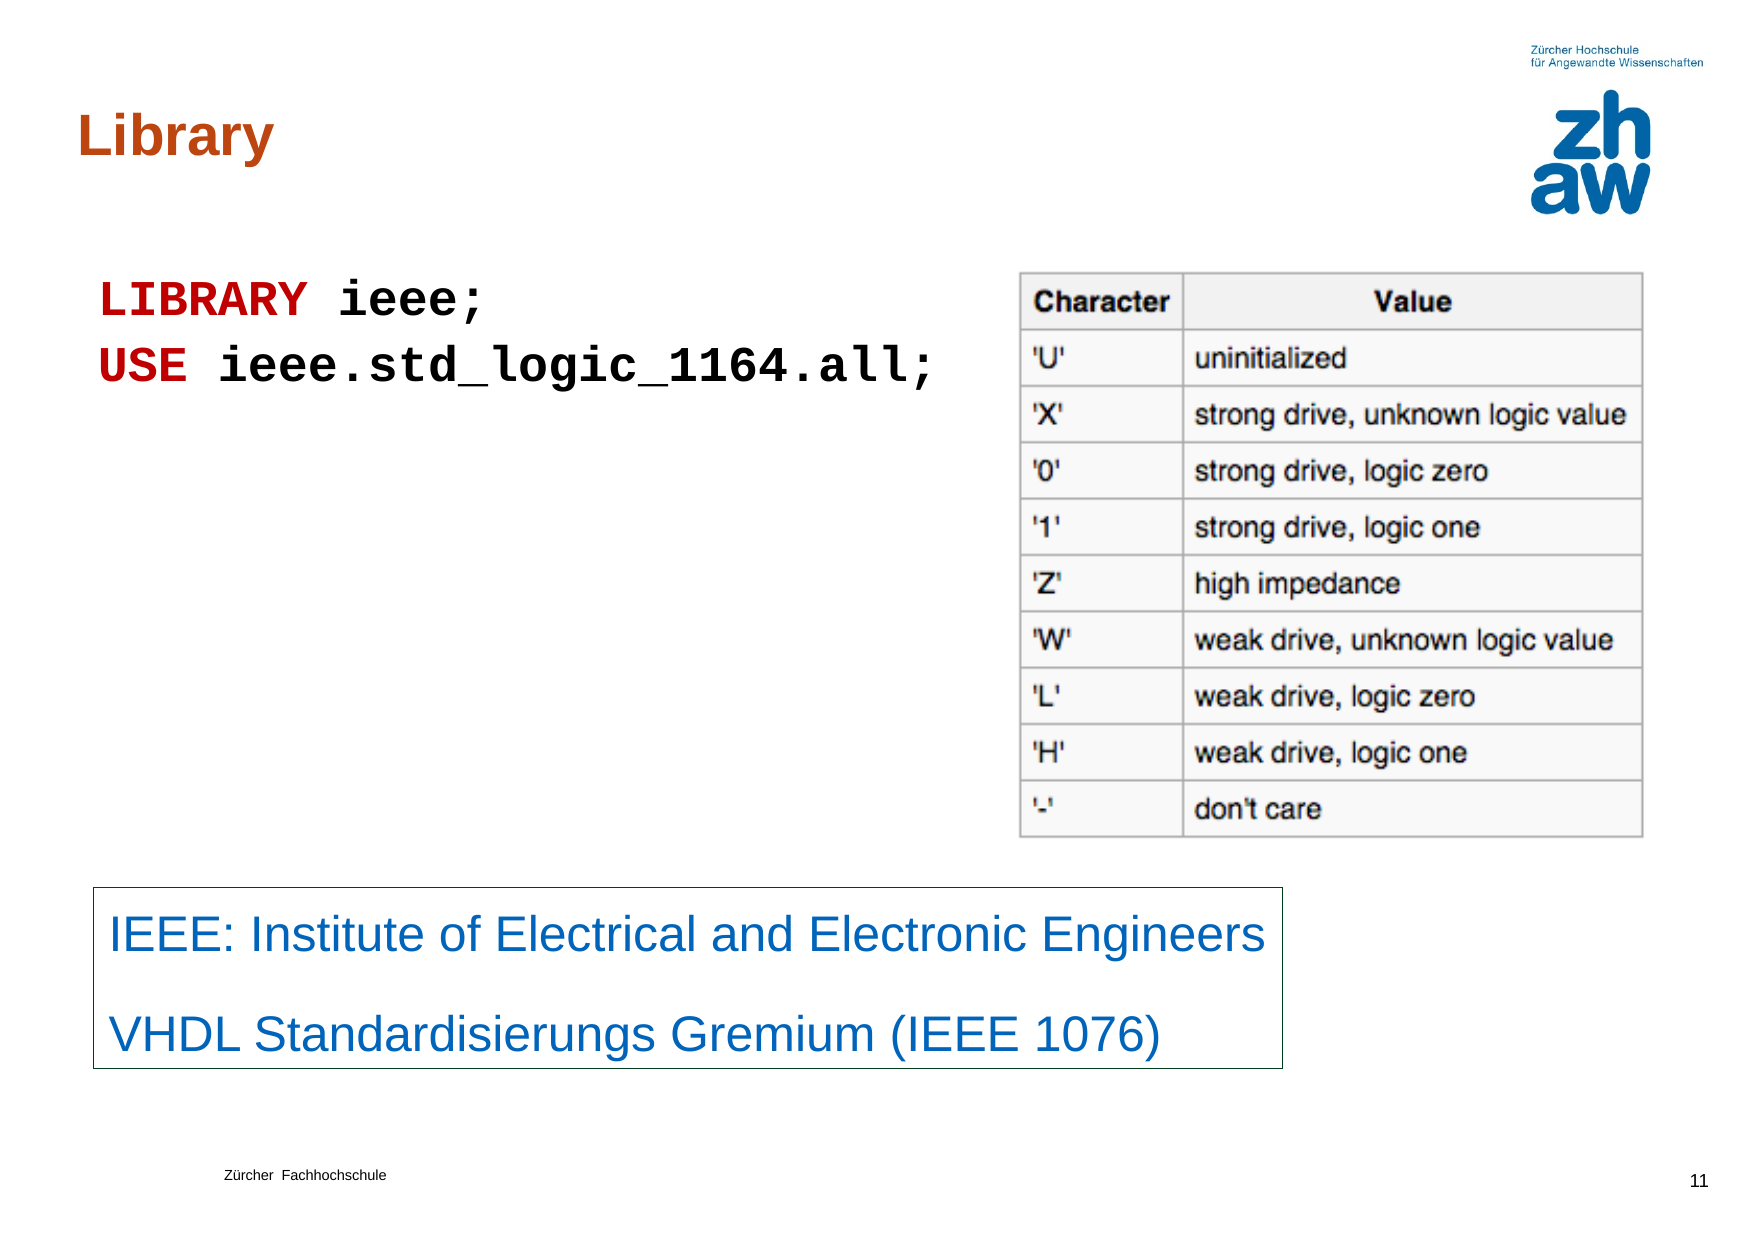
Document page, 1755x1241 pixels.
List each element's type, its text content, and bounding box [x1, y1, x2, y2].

slide_number 11 [1509, 1168, 1710, 1201]
text_box LIBRARY ieee; USE ieee.std_logic_1164.all; [81, 249, 1472, 468]
text_box IEEE: Institute of Electrical and Electronic Engineers VHDL Standardisierungs Gremium (IEEE 1076) [93, 887, 1283, 1069]
picture [1001, 256, 1667, 856]
picture [1527, 41, 1706, 218]
title Library [77, 100, 1318, 218]
